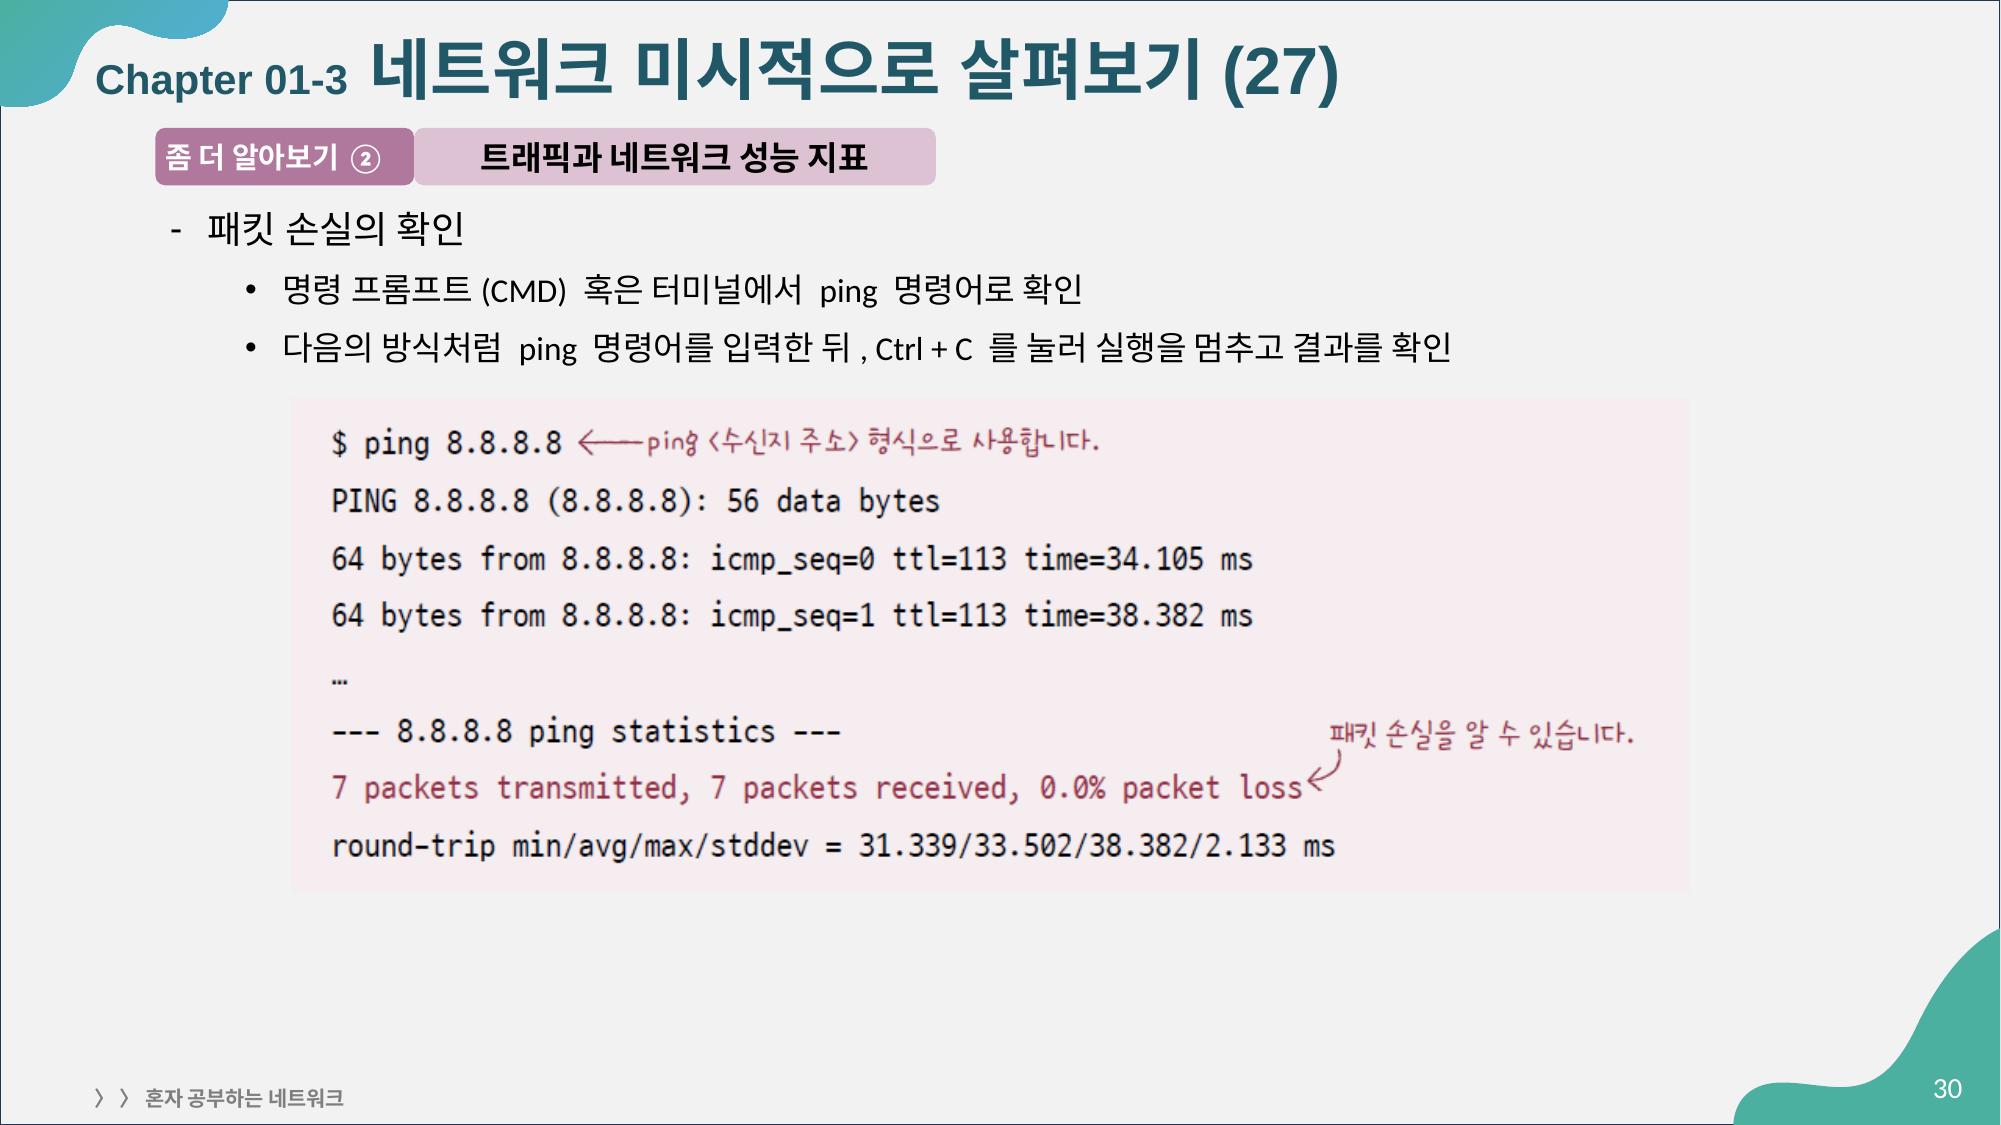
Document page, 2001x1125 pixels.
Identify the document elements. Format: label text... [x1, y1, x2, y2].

slide_number ‹#› [1917, 1061, 1984, 1122]
footer 〉 〉 혼자 공부하는 네트워크 [79, 1078, 755, 1114]
list 패킷 손실의 확인 명령 프롬프트(CMD) 혹은 터미널에서 ping 명령어로 확인 다음의 방식처럼 ping 명령어를 입력한 뒤, Ctrl + C 를 눌러 실행을 멈추고 결과를 확인 [79, 133, 1931, 1035]
title Chapter 01-3 네트워크 미시적으로 살펴보기(27) [79, 17, 1931, 128]
picture [290, 398, 1690, 893]
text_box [155, 127, 937, 186]
